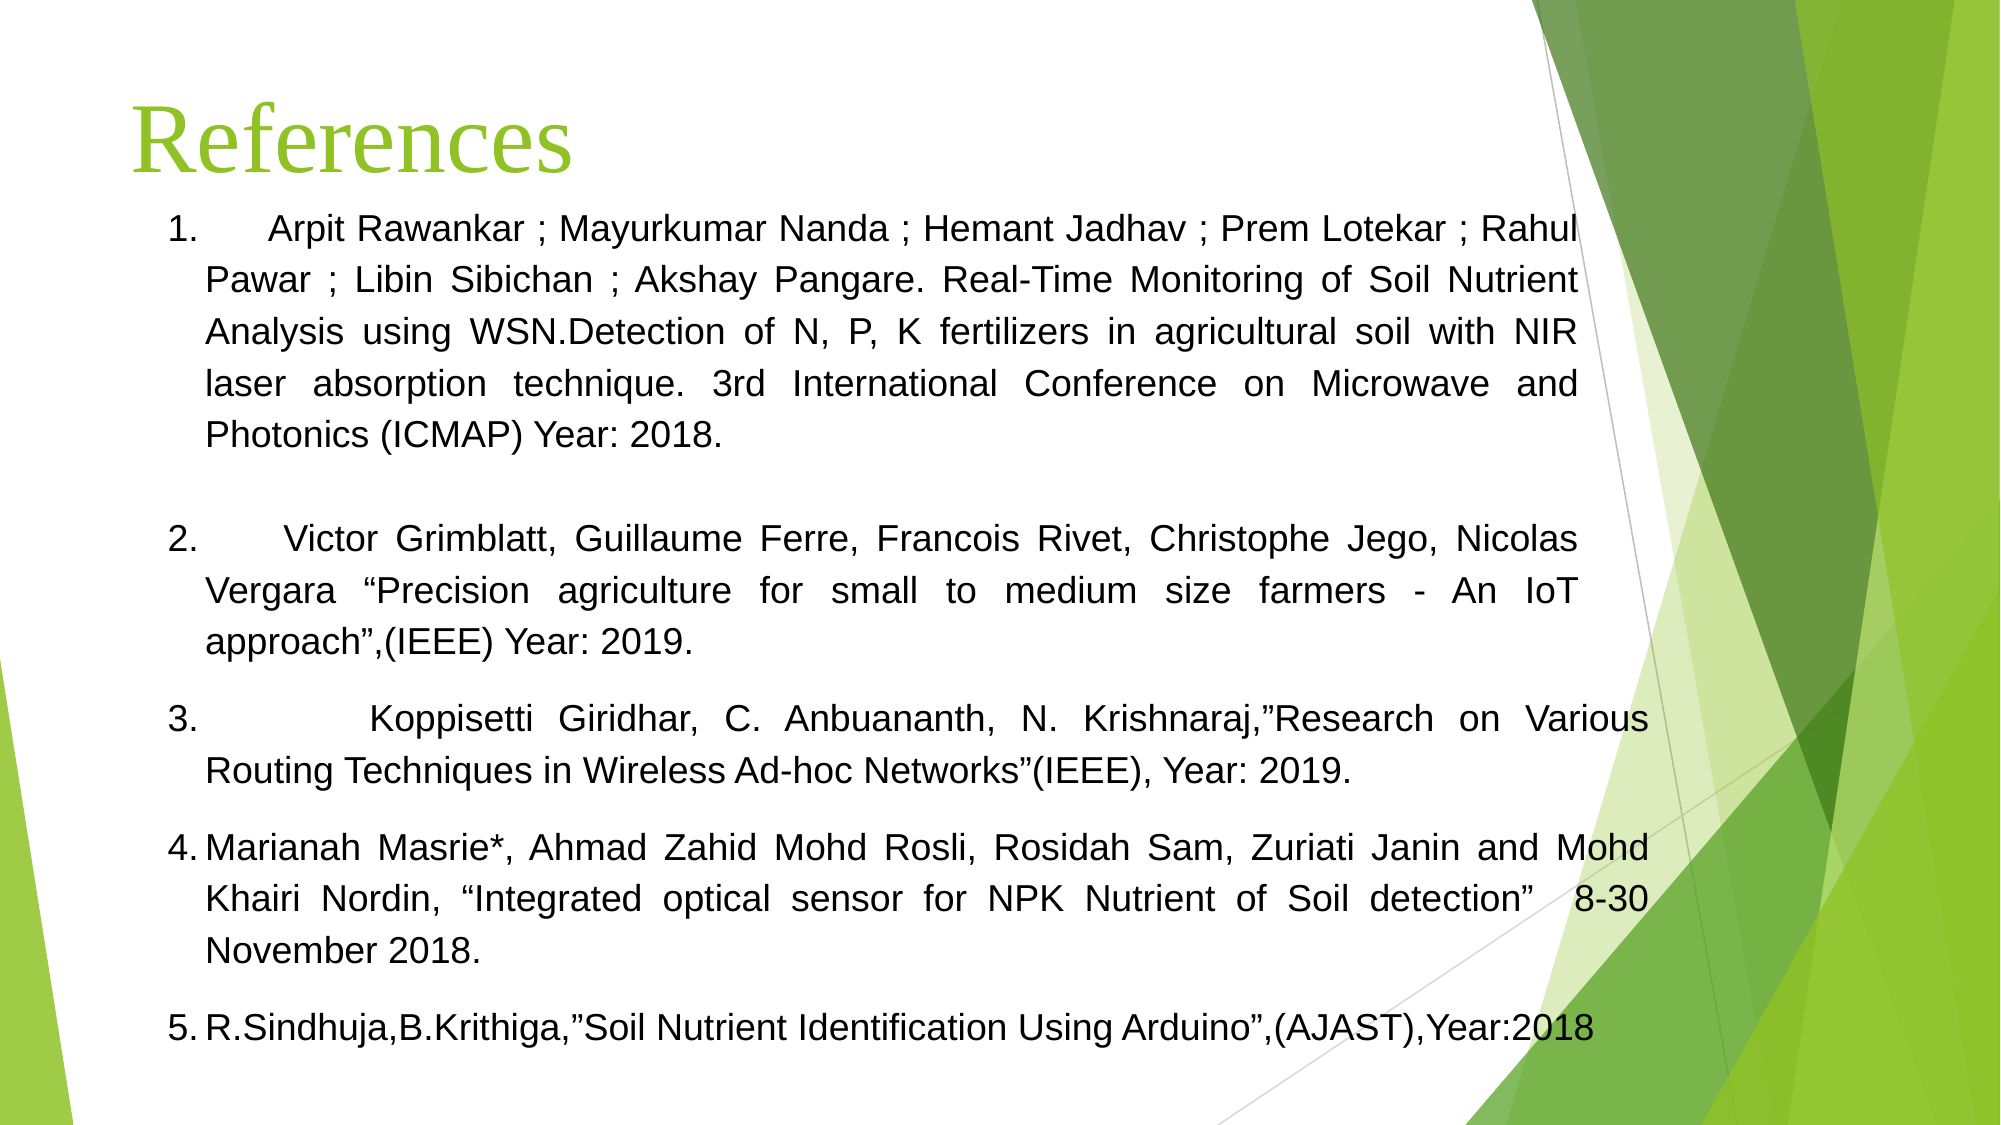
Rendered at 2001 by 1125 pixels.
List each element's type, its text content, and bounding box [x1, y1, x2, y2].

title References [115, 64, 1526, 120]
list 1. Arpit Rawankar ; Mayurkumar Nanda ; Hemant Jadhav ; Prem Lotekar ; Rahul Pawar ; Libin Sibichan ; Akshay Pangare. Real-Time Monitoring of Soil Nutrient Analysis using WSN.Detection of N, P, K fertilizers in agricultural soil with NIR laser absorption technique. 3rd International Conference on Microwave and Photonics (ICMAP) Year: 2018. 2. Victor Grimblatt, Guillaume Ferre, Francois Rivet, Christophe Jego, Nicolas Vergara “Precision agriculture for small to medium size farmers - An IoT approach”,(IEEE) Year: 2019. 3. Koppisetti Giridhar, C. Anbuananth, N. Krishnaraj,”Research on Various Routing Techniques in Wireless Ad-hoc Networks”(IEEE), Year: 2019. 4. Marianah Masrie*, Ahmad Zahid Mohd Rosli, Rosidah Sam, Zuriati Janin and Mohd Khairi Nordin, “Integrated optical sensor for NPK Nutrient of Soil detection” 8-30 November 2018. 5. R.Sindhuja,B.Krithiga,”Soil Nutrient Identification Using Arduino”,(AJAST),Year:2018 [115, 120, 1665, 982]
